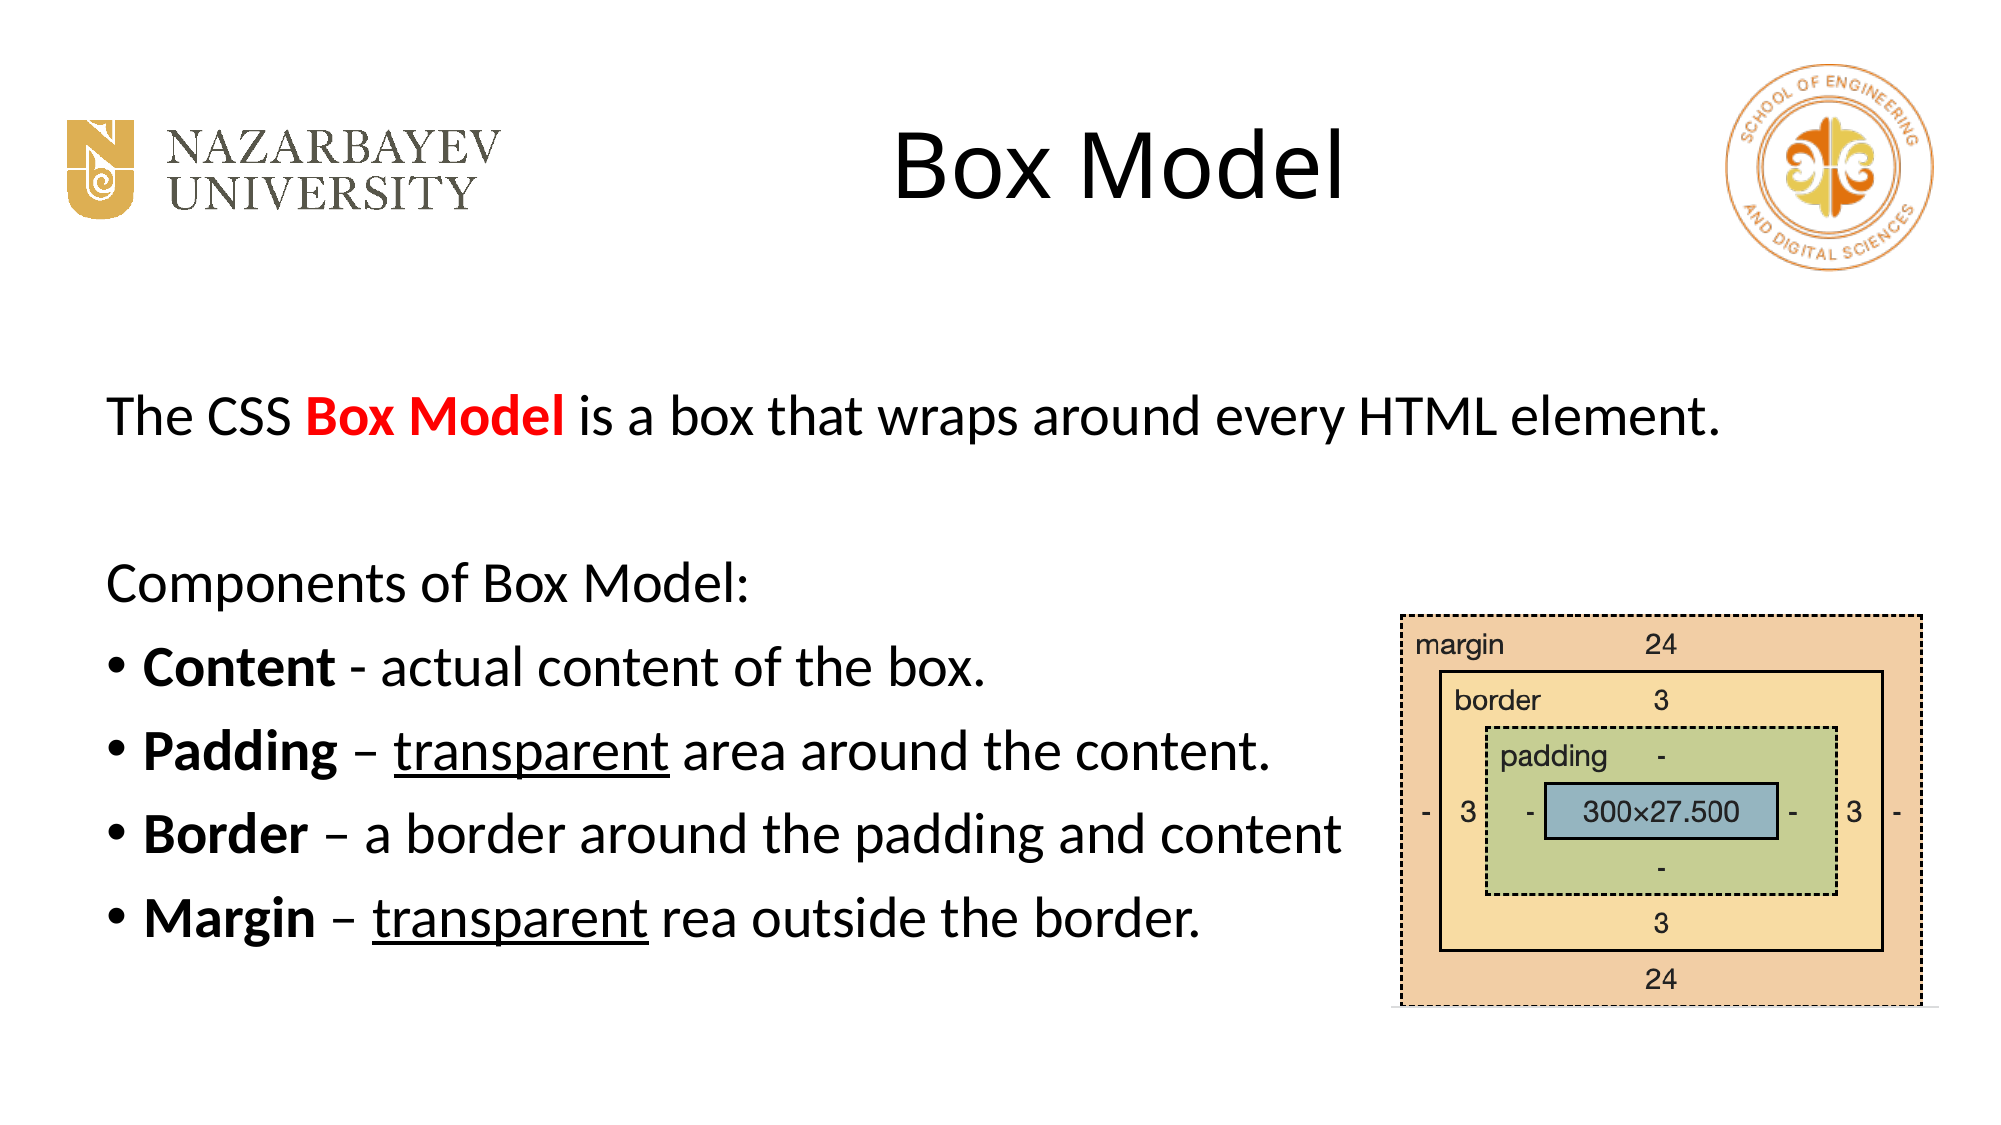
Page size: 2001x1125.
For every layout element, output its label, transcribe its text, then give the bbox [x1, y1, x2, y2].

list The CSS Box Model is a box that wraps around every HTML element. Components of Box Model: Content - actual content of the box. Padding – transparent area around the content. Border – a border around the padding and content Margin – transparent rea outside the border. [91, 377, 1912, 1017]
picture [3, 64, 545, 273]
picture [1391, 604, 1939, 1017]
title Box Model [512, 59, 1726, 278]
picture [1725, 64, 1934, 272]
